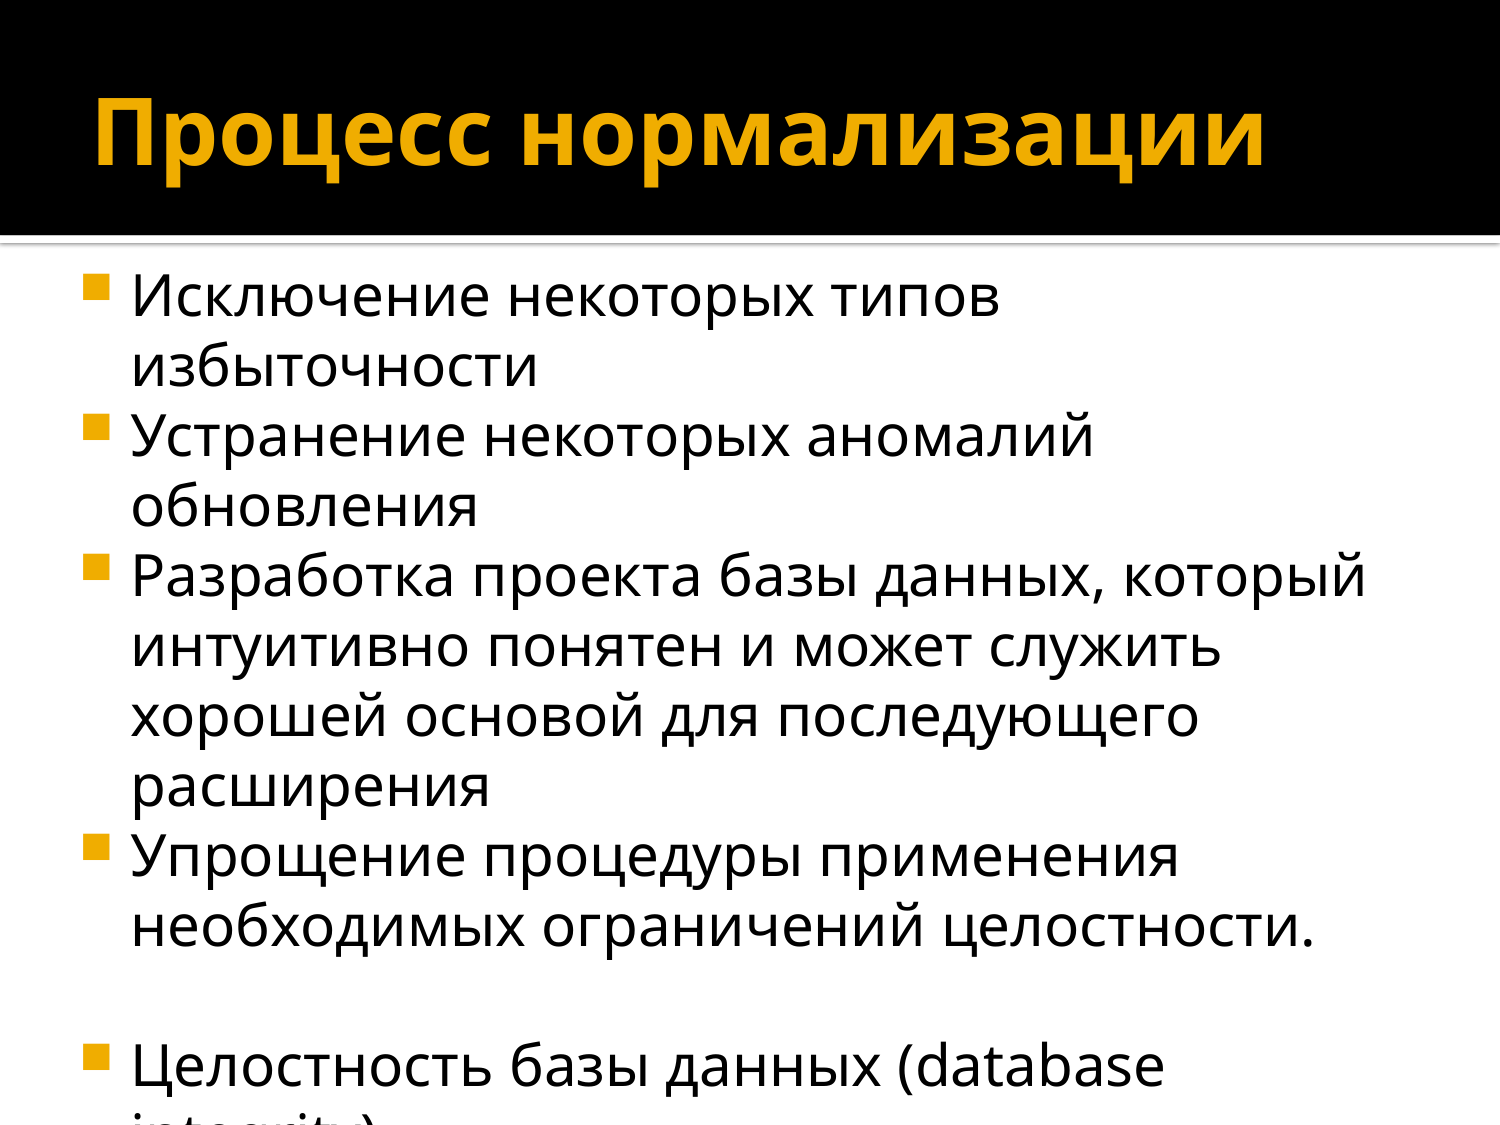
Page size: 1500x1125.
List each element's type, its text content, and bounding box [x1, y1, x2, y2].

list Исключение некоторых типов избыточности Устранение некоторых аномалий обновления Разработка проекта базы данных, который интуитивно понятен и может служить хорошей основой для последующего расширения Упрощение процедуры применения необходимых ограничений целостности. Целостность базы данных (database integrity) Соответствие имеющейся в базе данных информации её внутренней логике, структуре и всем явно заданным правилам. [49, 243, 1400, 1125]
title Процесс нормализации [75, 25, 1425, 231]
